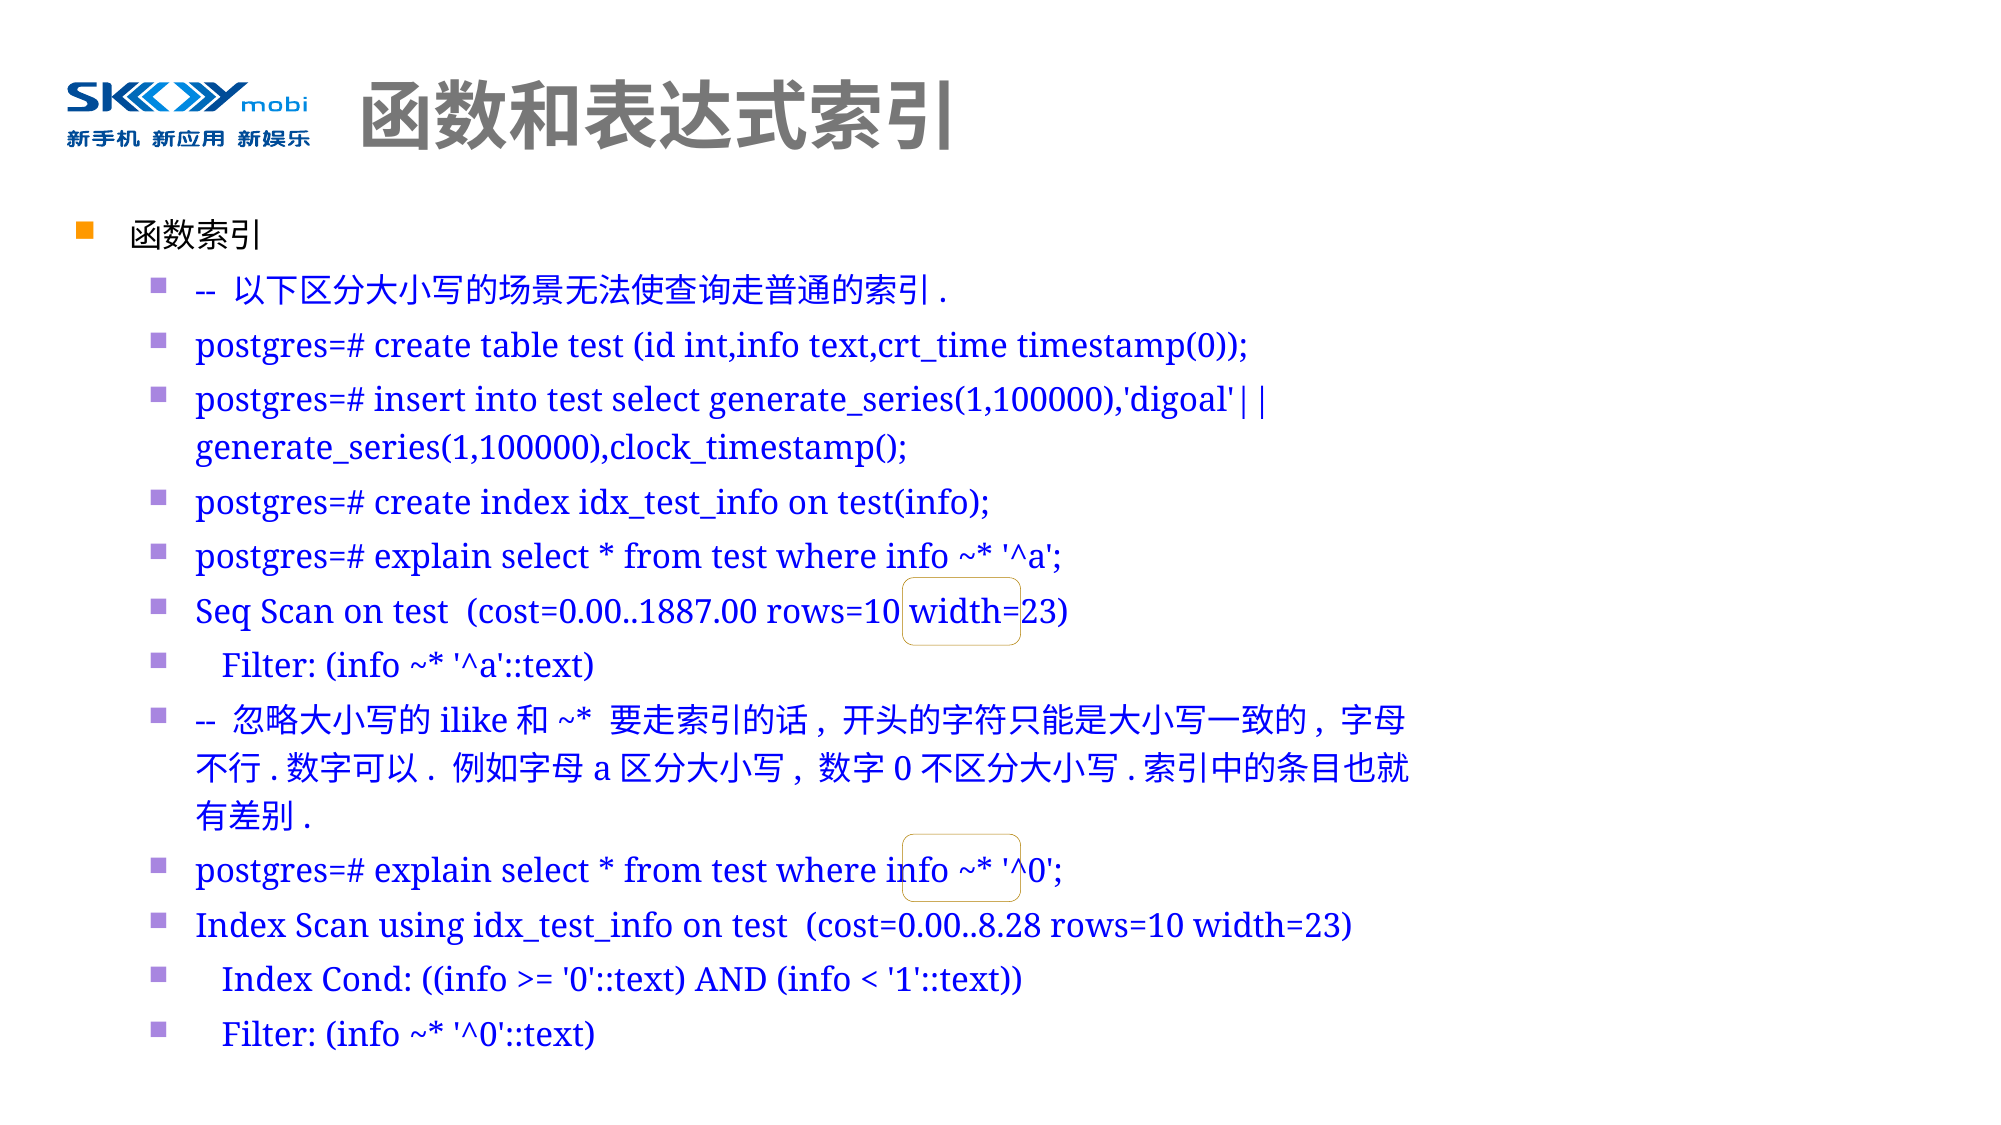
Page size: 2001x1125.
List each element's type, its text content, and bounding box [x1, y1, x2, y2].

title 函数和表达式索引 [343, 60, 1901, 167]
text_box [900, 575, 1023, 648]
list 函数索引 -- 以下区分大小写的场景无法使查询走普通的索引. postgres=# create table test (id int,info text,crt_time timestamp(0)); postgres=# insert into test select generate_series(1,100000),'digoal'||generate_series(1,100000),clock_timestamp(); postgres=# create index idx_test_info on test(info); postgres=# explain select * from test where info ~* '^a'; Seq Scan on test (cost=0.00..1887.00 rows=10 width=23) Filter: (info ~* '^a'::text) -- 忽略大小写的ilike和~* 要走索引的话, 开头的字符只能是大小写一致的, 字母不行.数字可以. 例如字母a区分大小写, 数字0不区分大小写.索引中的条目也就有差别. postgres=# explain select * from test where info ~* '^0'; Index Scan using idx_test_info on test (cost=0.00..8.28 rows=10 width=23) Index Cond: ((info >= '0'::text) AND (info < '1'::text)) Filter: (info ~* '^0'::text) [58, 198, 1426, 1020]
text_box [900, 832, 1023, 904]
